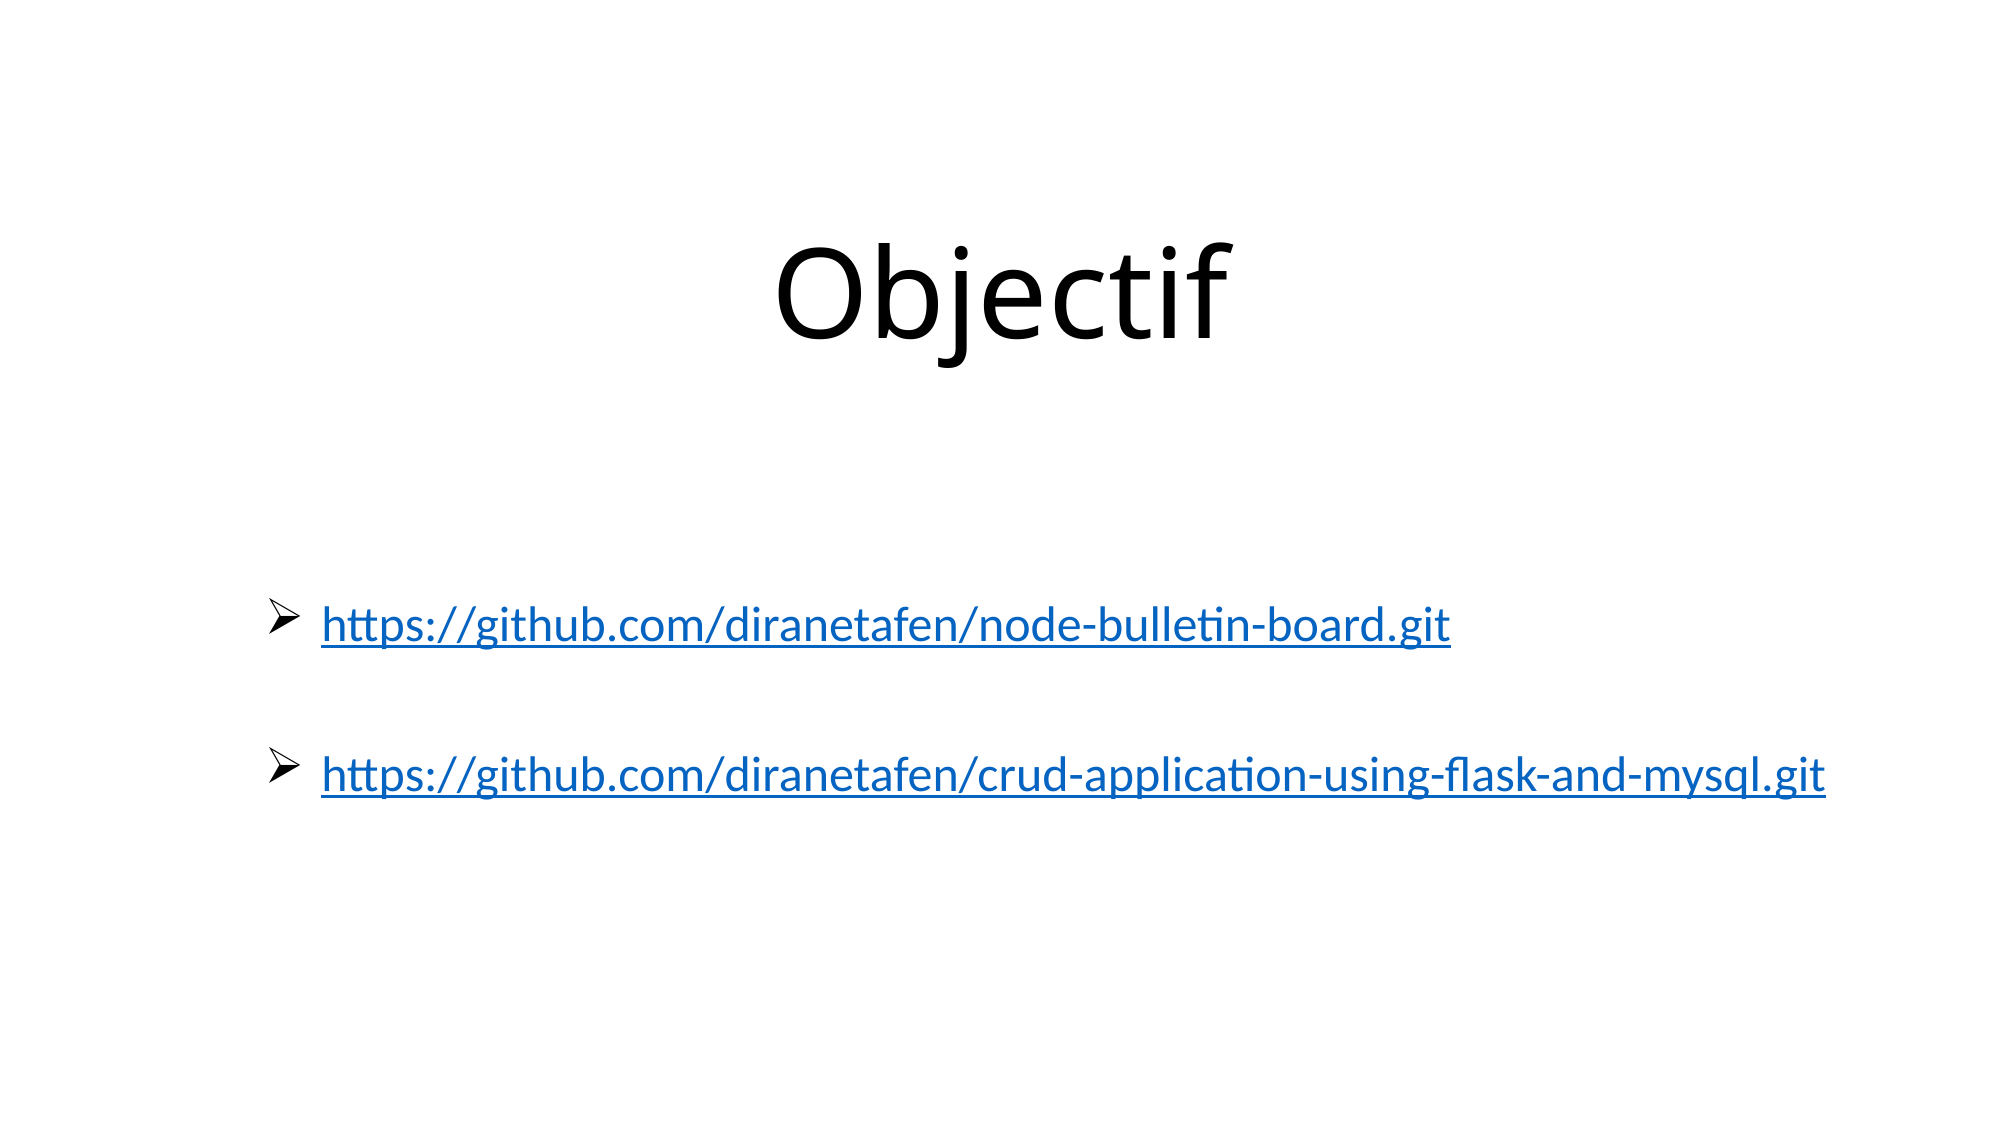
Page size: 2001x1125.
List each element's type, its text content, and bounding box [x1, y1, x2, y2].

title Objectif [249, 184, 1750, 373]
subtitle https://github.com/diranetafen/node-bulletin-board.git https://github.com/diranetafen/crud-application-using-flask-and-mysql.git [249, 590, 1934, 863]
